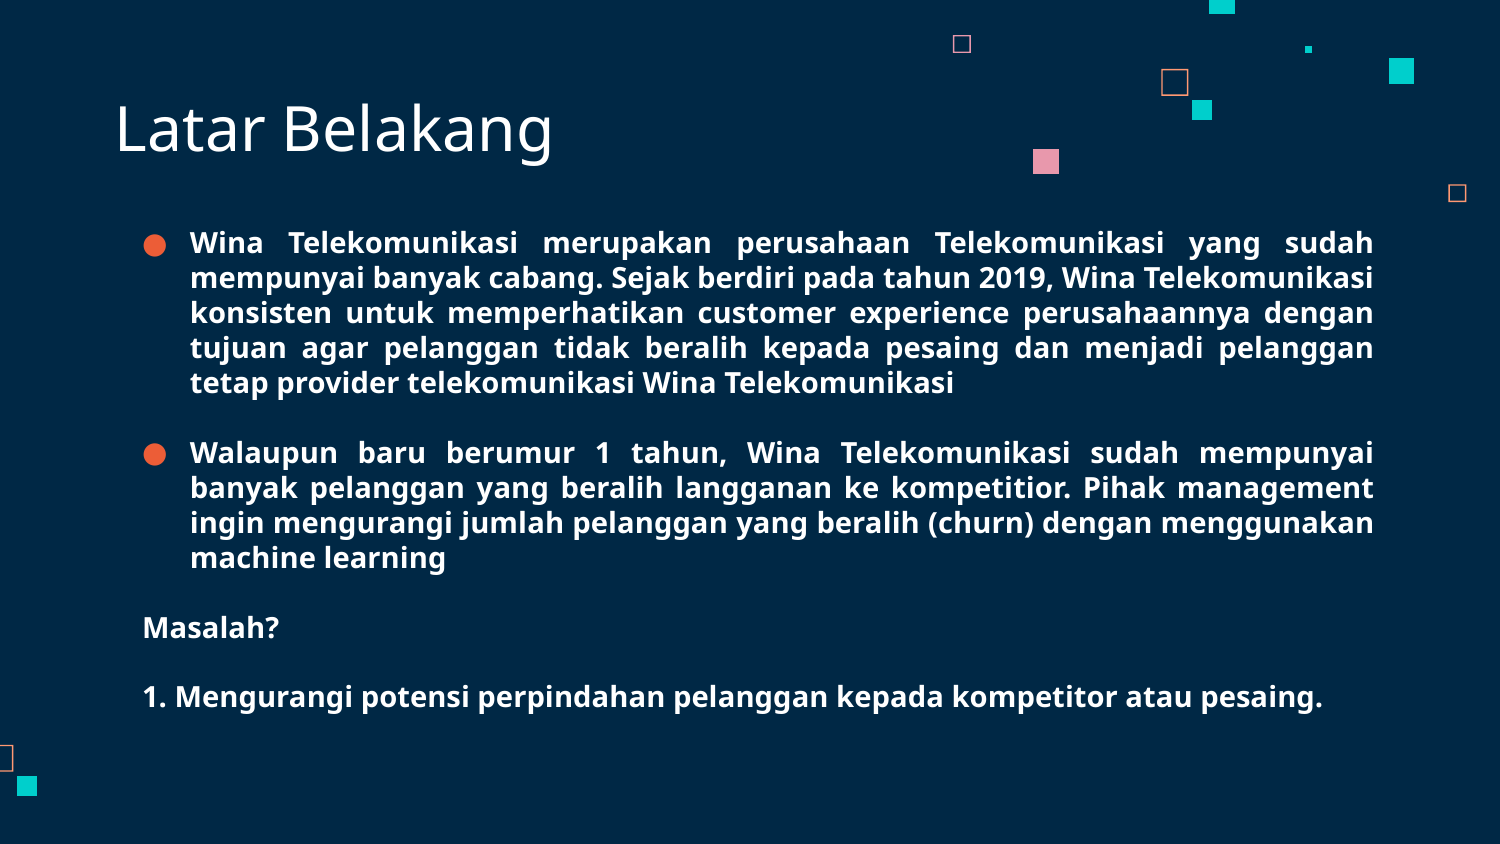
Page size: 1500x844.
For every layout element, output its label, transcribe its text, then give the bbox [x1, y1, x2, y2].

list Wina Telekomunikasi merupakan perusahaan Telekomunikasi yang sudah mempunyai banyak cabang. Sejak berdiri pada tahun 2019, Wina Telekomunikasi konsisten untuk memperhatikan customer experience perusahaannya dengan tujuan agar pelanggan tidak beralih kepada pesaing dan menjadi pelanggan tetap provider telekomunikasi Wina Telekomunikasi Walaupun baru berumur 1 tahun, Wina Telekomunikasi sudah mempunyai banyak pelanggan yang beralih langganan ke kompetitior. Pihak management ingin mengurangi jumlah pelanggan yang beralih (churn) dengan menggunakan machine learning Masalah? 1. Mengurangi potensi perpindahan pelanggan kepada kompetitor atau pesaing. [99, 209, 1391, 831]
title Latar Belakang [99, 84, 876, 180]
